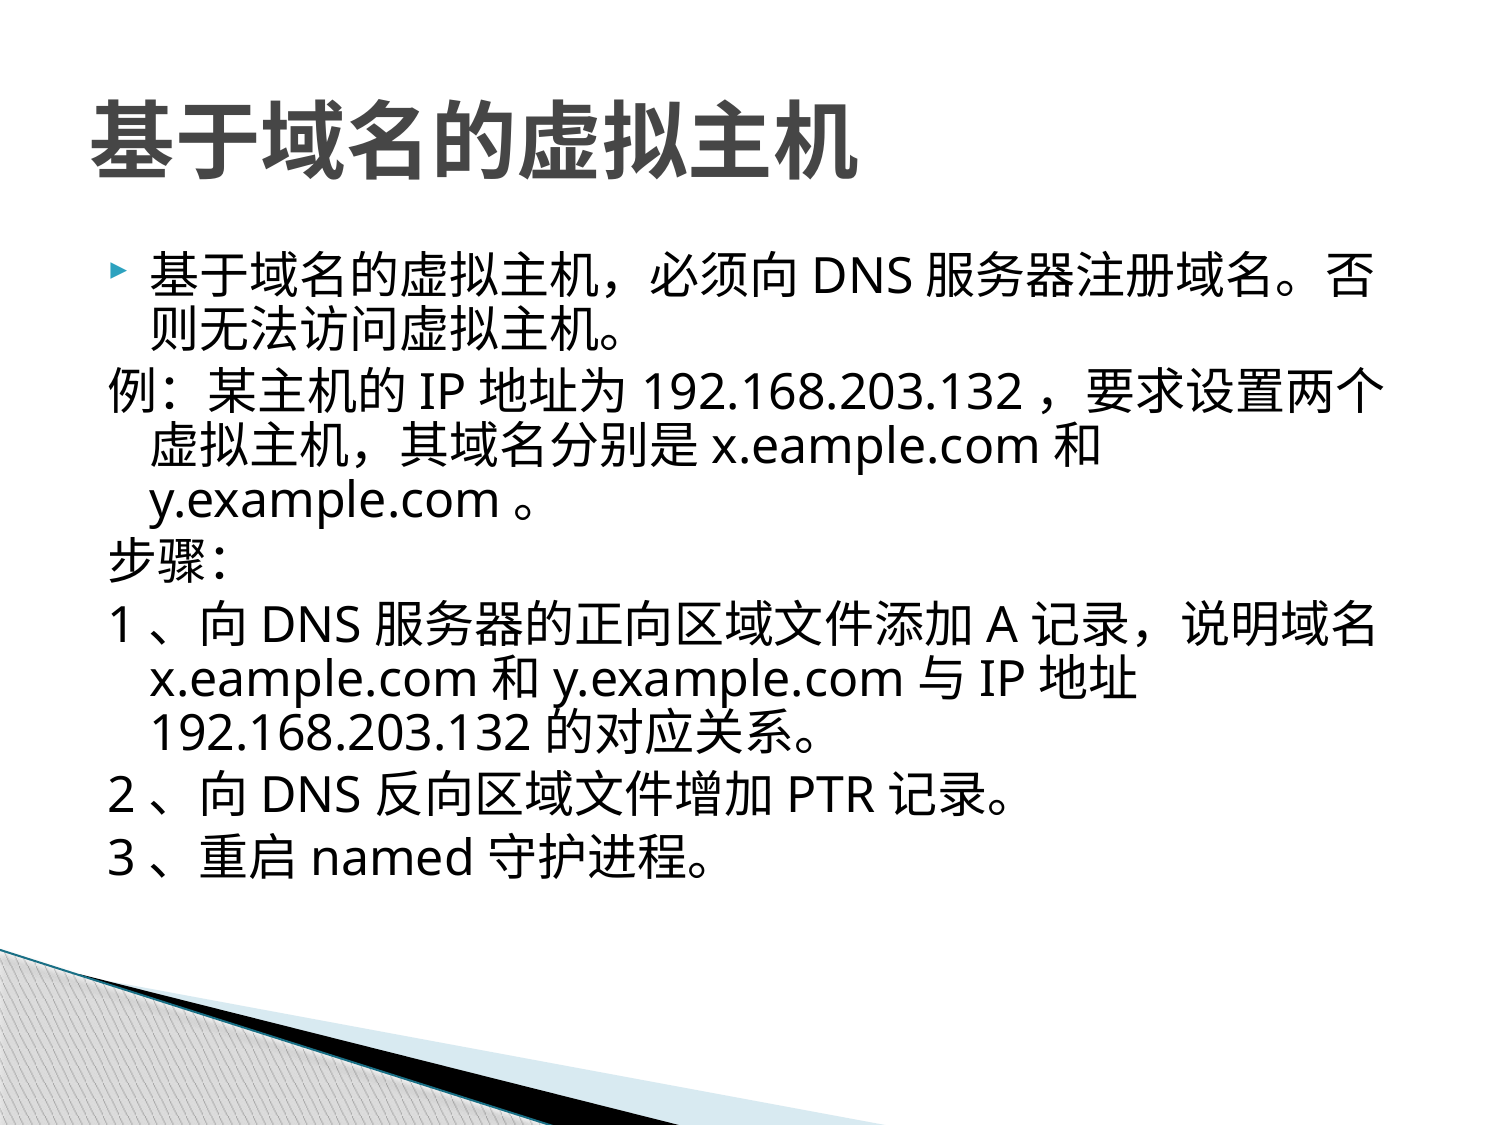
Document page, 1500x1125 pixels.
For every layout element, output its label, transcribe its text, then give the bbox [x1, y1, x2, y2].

title 基于域名的虚拟主机 [75, 45, 1425, 233]
list 基于域名的虚拟主机，必须向DNS服务器注册域名。否则无法访问虚拟主机。 例：某主机的IP地址为192.168.203.132，要求设置两个虚拟主机，其域名分别是x.eample.com和y.example.com。 步骤： 1、向DNS服务器的正向区域文件添加A记录，说明域名x.eample.com和y.example.com与IP地址192.168.203.132的对应关系。 2、向DNS反向区域文件增加PTR记录。 3、重启named守护进程。 [75, 243, 1425, 986]
